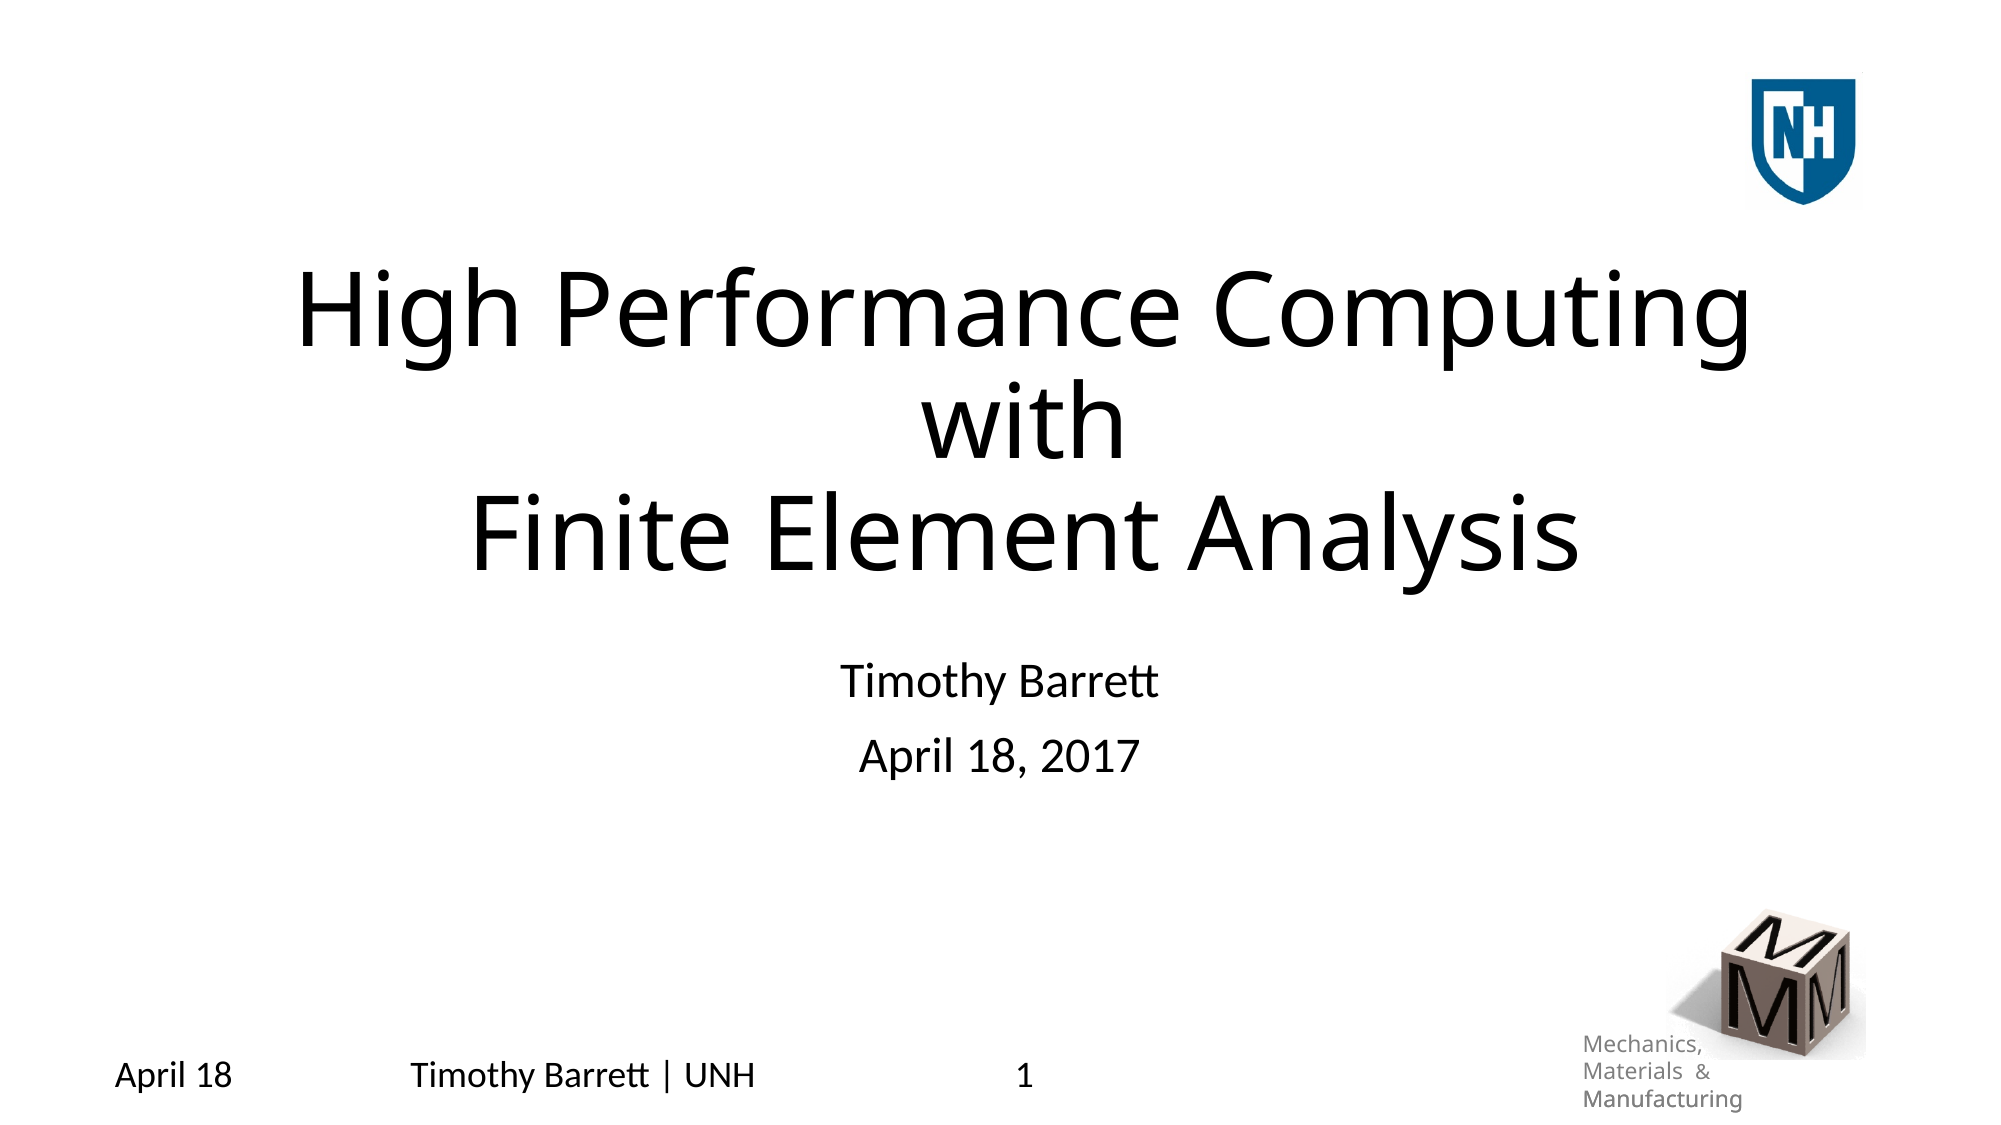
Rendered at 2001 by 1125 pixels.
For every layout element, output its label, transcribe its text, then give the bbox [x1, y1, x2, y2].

subtitle Timothy Barrett April 18, 2017 [249, 647, 1750, 919]
slide_number 1 [999, 1042, 1061, 1103]
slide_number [99, 1042, 336, 1103]
text_box High Performance Computing with Finite Element Analysis [274, 209, 1775, 601]
footer Timothy Barrett | UNH [395, 1042, 973, 1103]
picture [1665, 898, 1866, 1060]
picture [1745, 72, 1863, 210]
